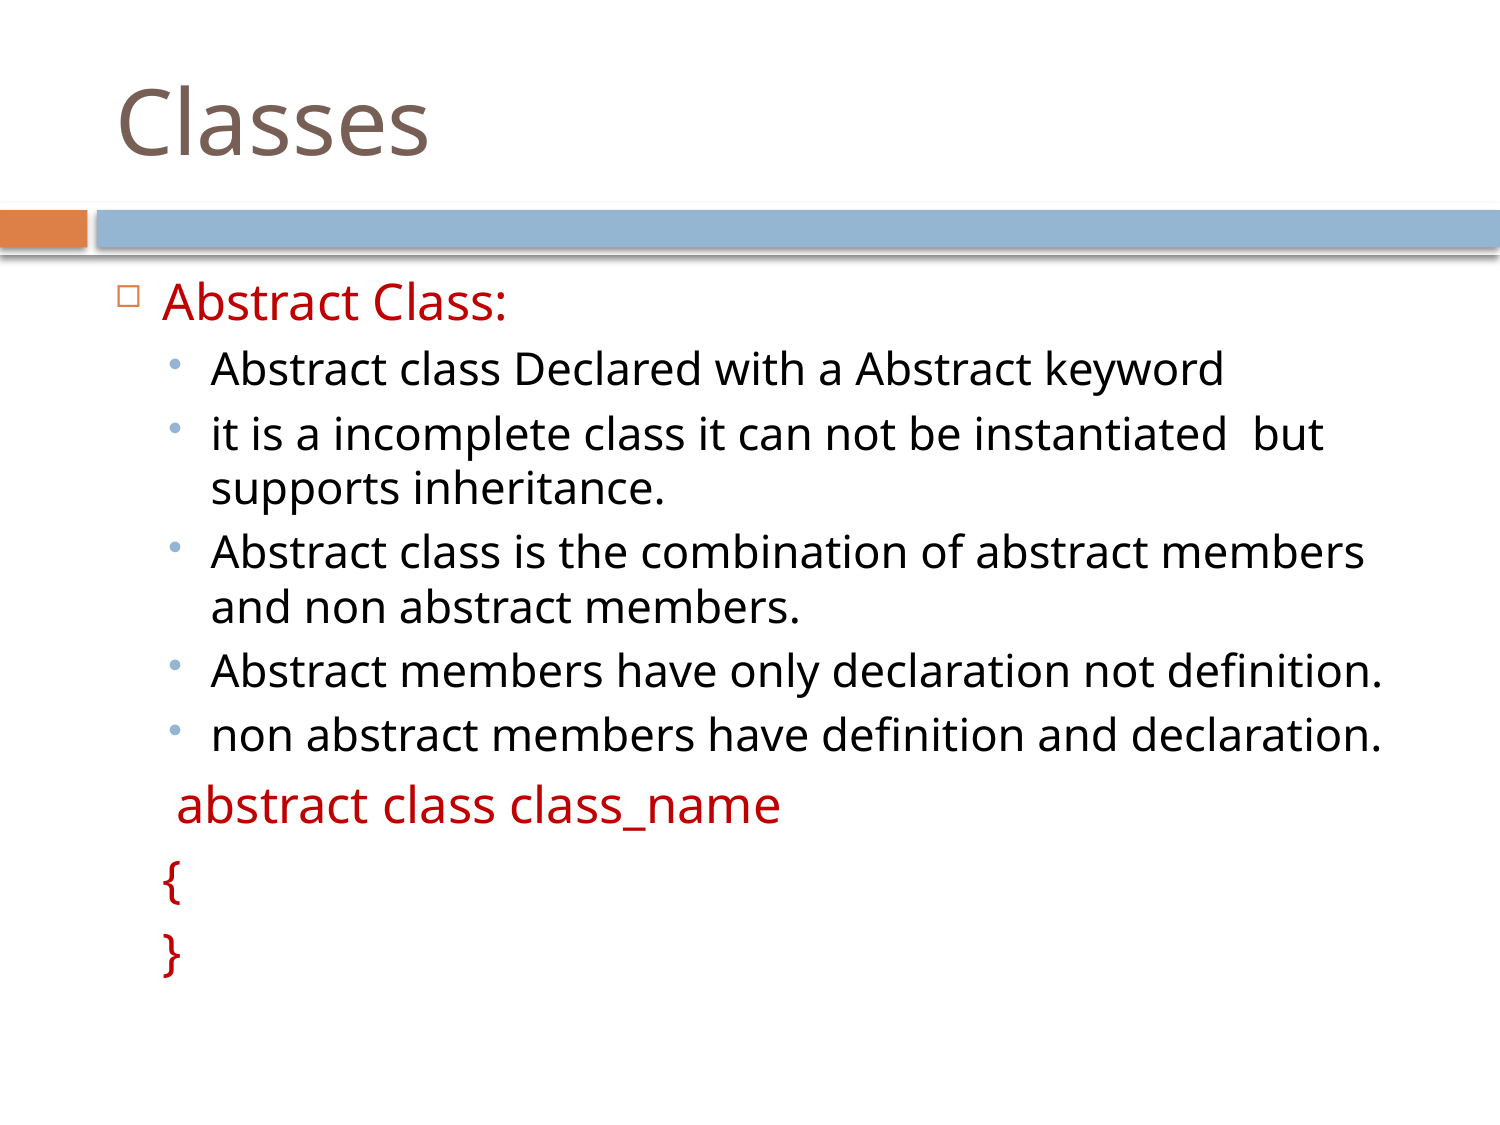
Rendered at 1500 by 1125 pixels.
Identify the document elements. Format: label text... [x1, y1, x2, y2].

title Classes [100, 37, 1438, 200]
list Abstract Class: Abstract class Declared with a Abstract keyword it is a incomplete class it can not be instantiated but supports inheritance. Abstract class is the combination of abstract members and non abstract members. Abstract members have only declaration not definition. non abstract members have definition and declaration. abstract class class_name { } [100, 262, 1438, 1000]
